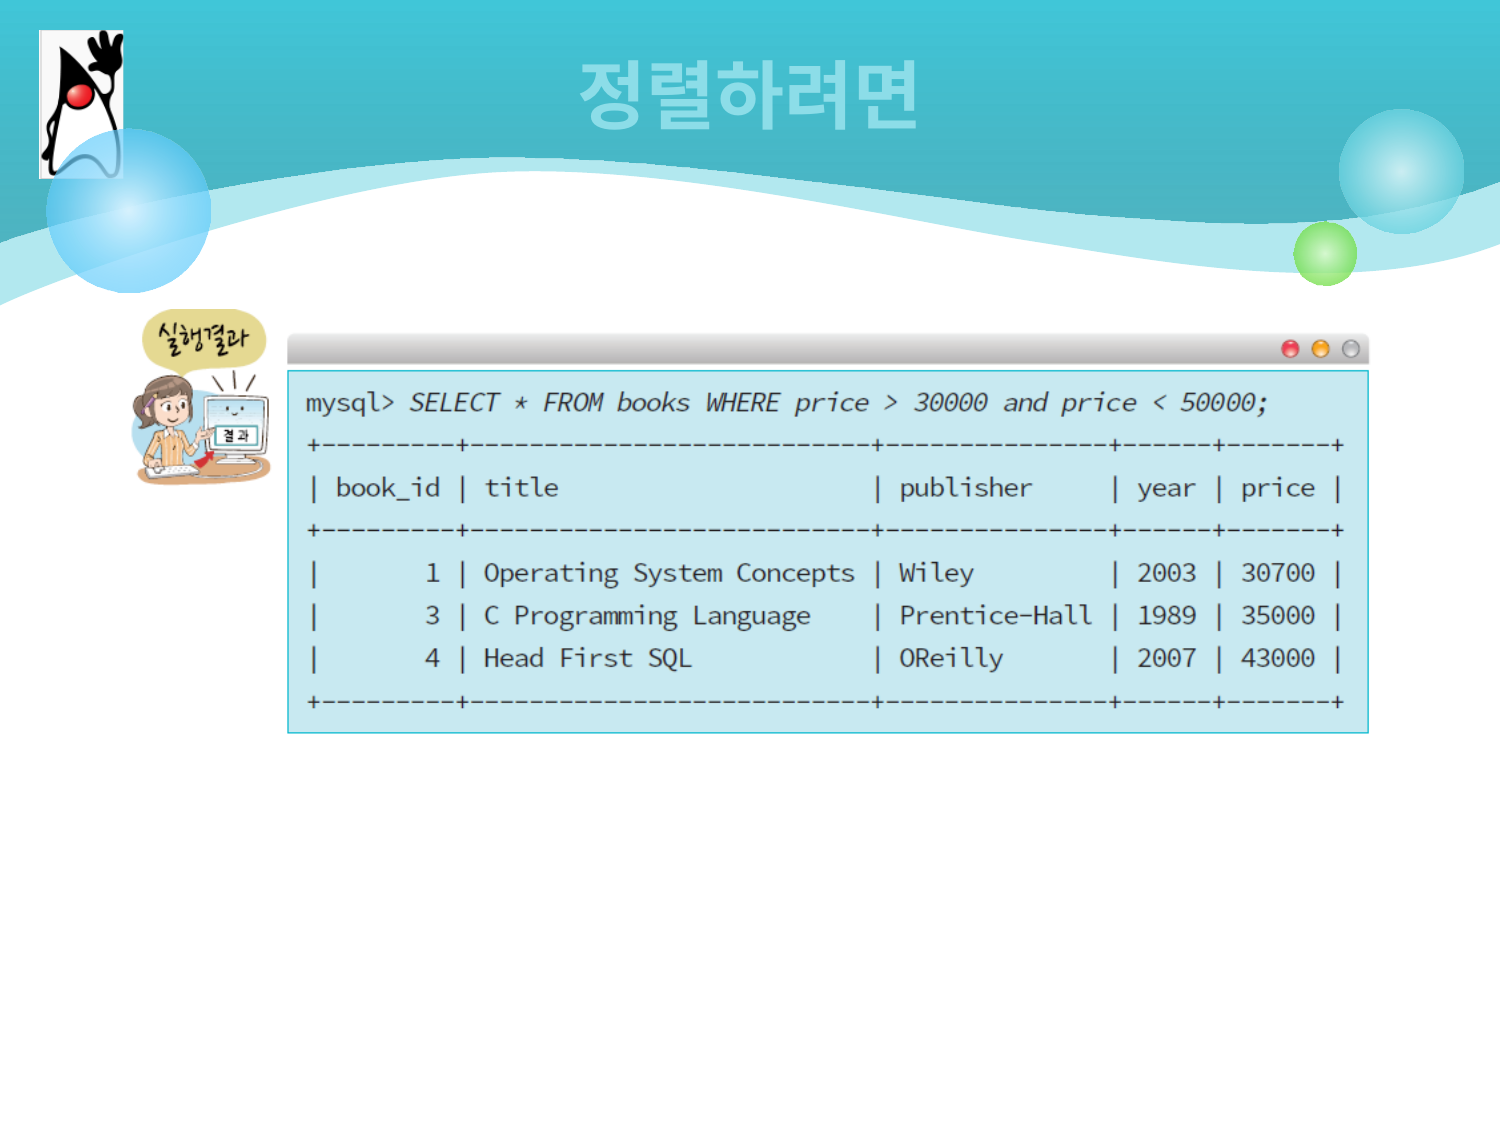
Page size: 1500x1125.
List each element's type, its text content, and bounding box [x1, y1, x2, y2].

picture [116, 308, 1381, 744]
title 정렬하려면 [75, 0, 1425, 188]
picture [39, 30, 75, 179]
